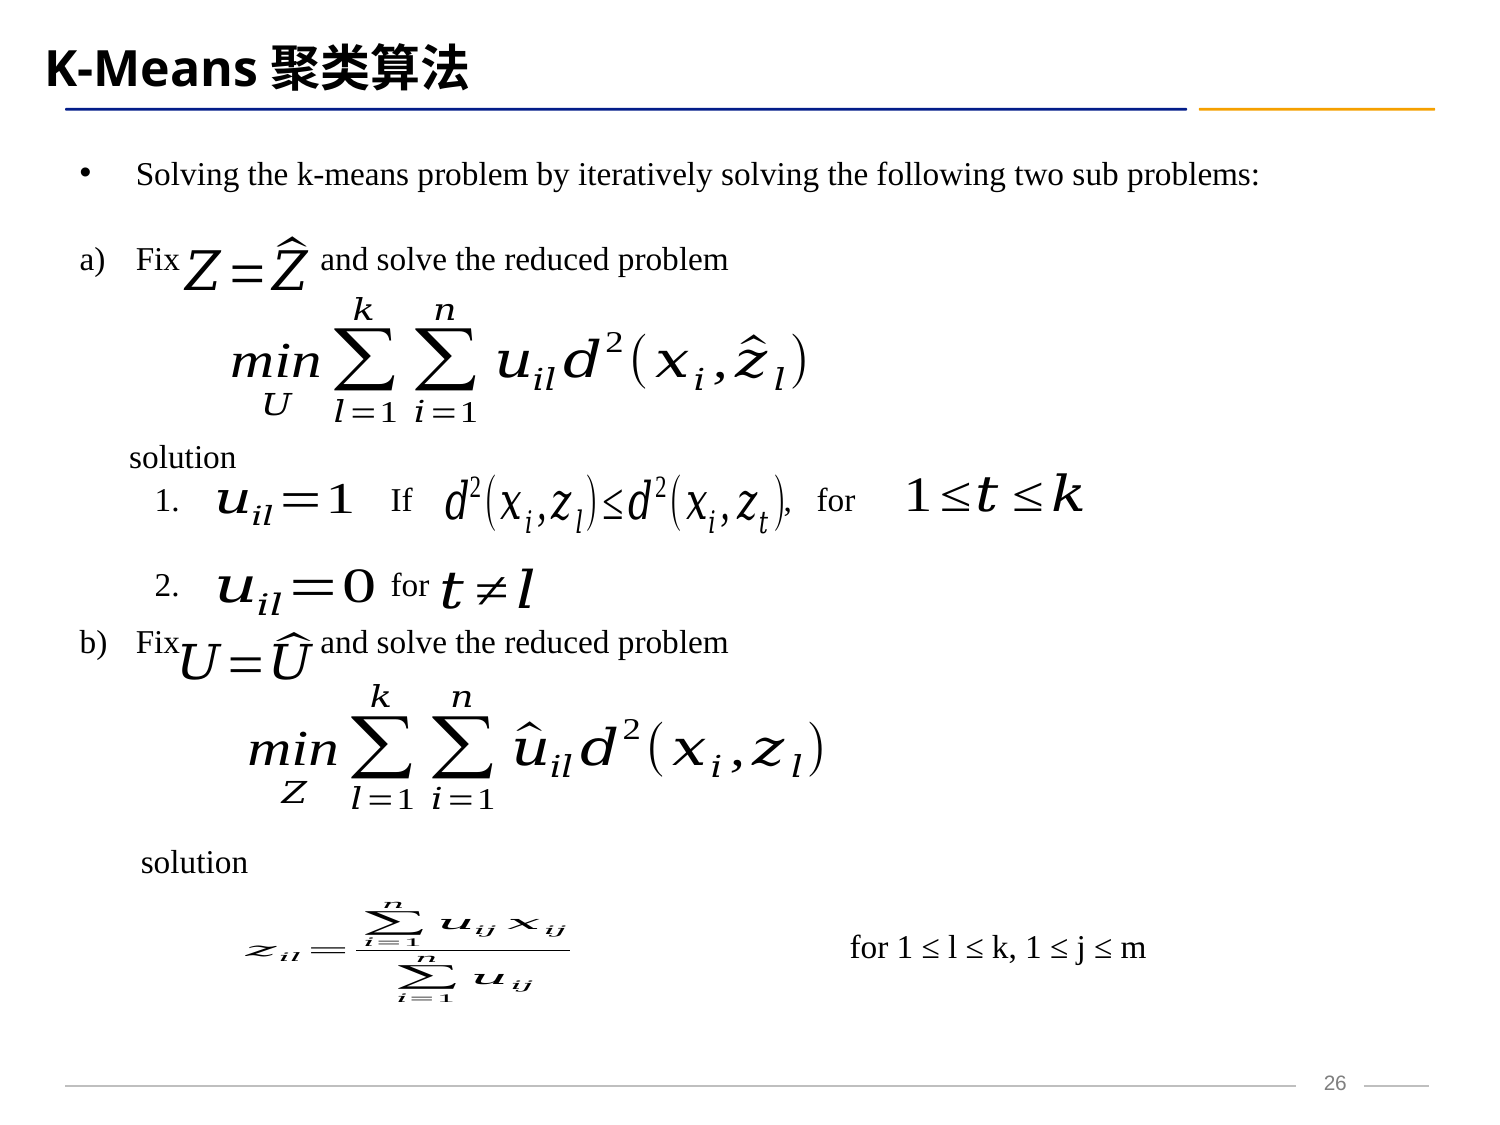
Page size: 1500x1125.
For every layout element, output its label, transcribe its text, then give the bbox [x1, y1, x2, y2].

title K-Means聚类算法 [29, 31, 1394, 102]
text_box solution If , for for [64, 432, 1340, 617]
text_box solution for 1 ≤ l ≤ k, 1 ≤ j ≤ m [76, 837, 1352, 1021]
text_box Solving the k-means problem by iteratively solving the following two sub problems: Fix and solve the reduced problem Fix and solve the reduced problem [64, 149, 1340, 428]
text_box Solving the k-means problem by iteratively solving the following two sub problems: Fix and solve the reduced problem Fix and solve the reduced problem [64, 617, 1340, 846]
